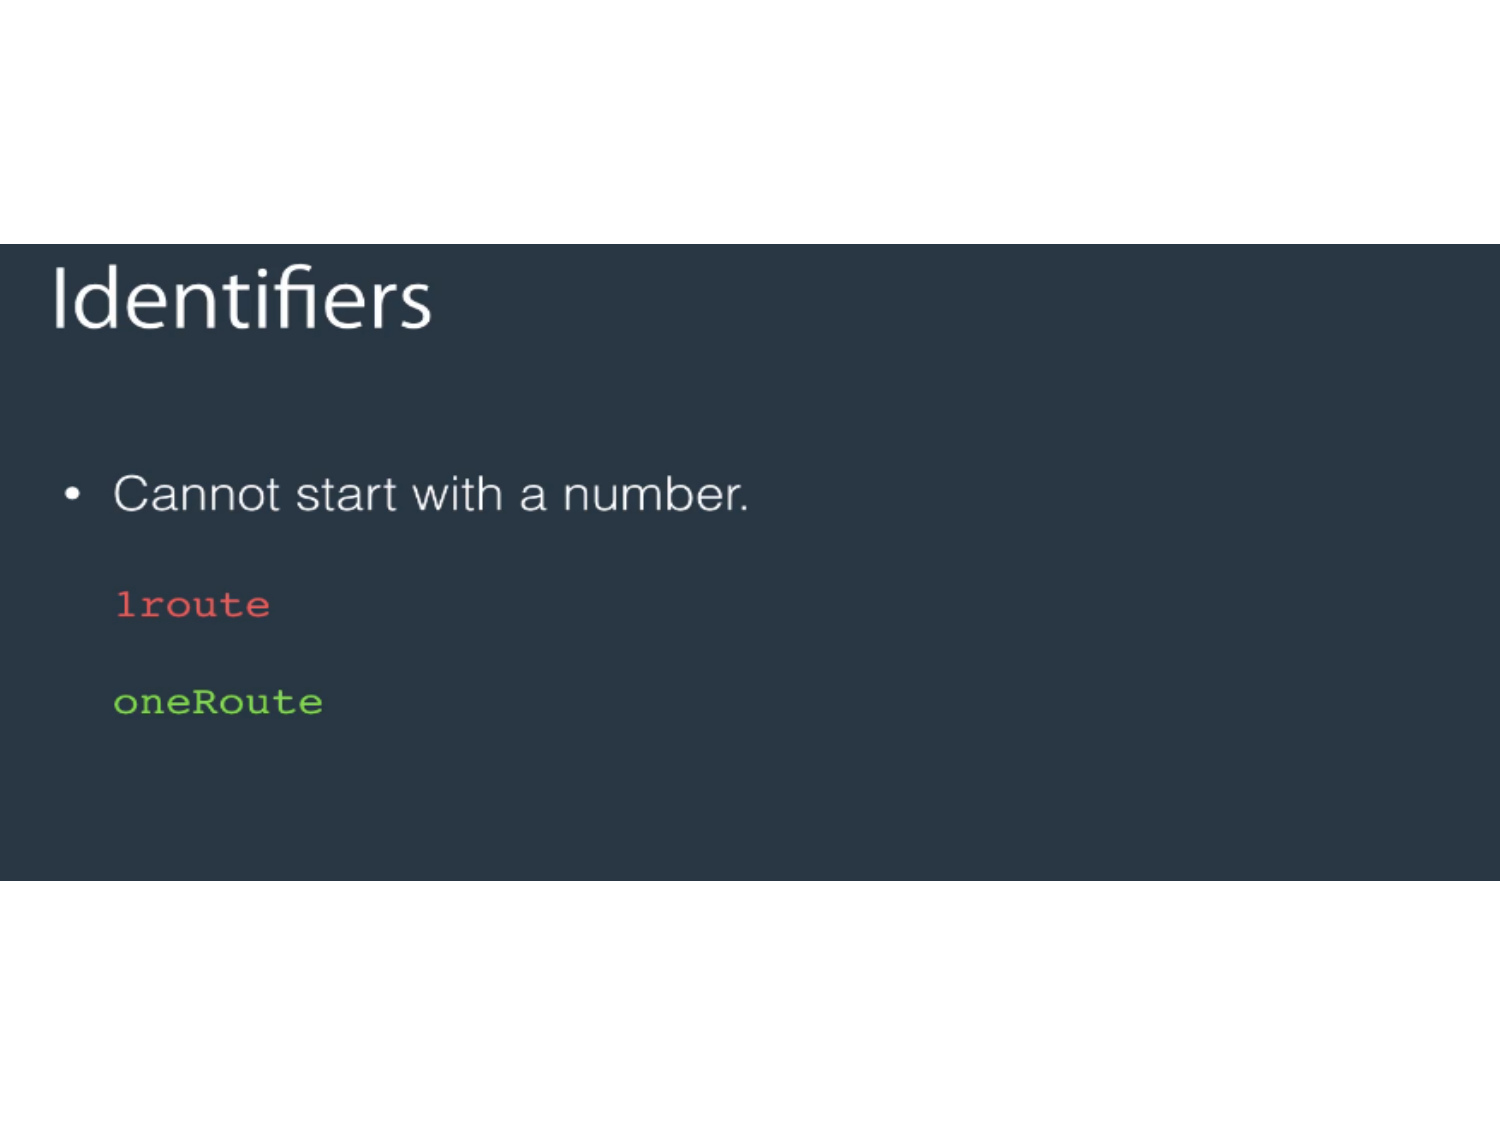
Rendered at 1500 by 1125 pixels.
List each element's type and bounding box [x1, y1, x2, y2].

picture [0, 244, 1500, 881]
